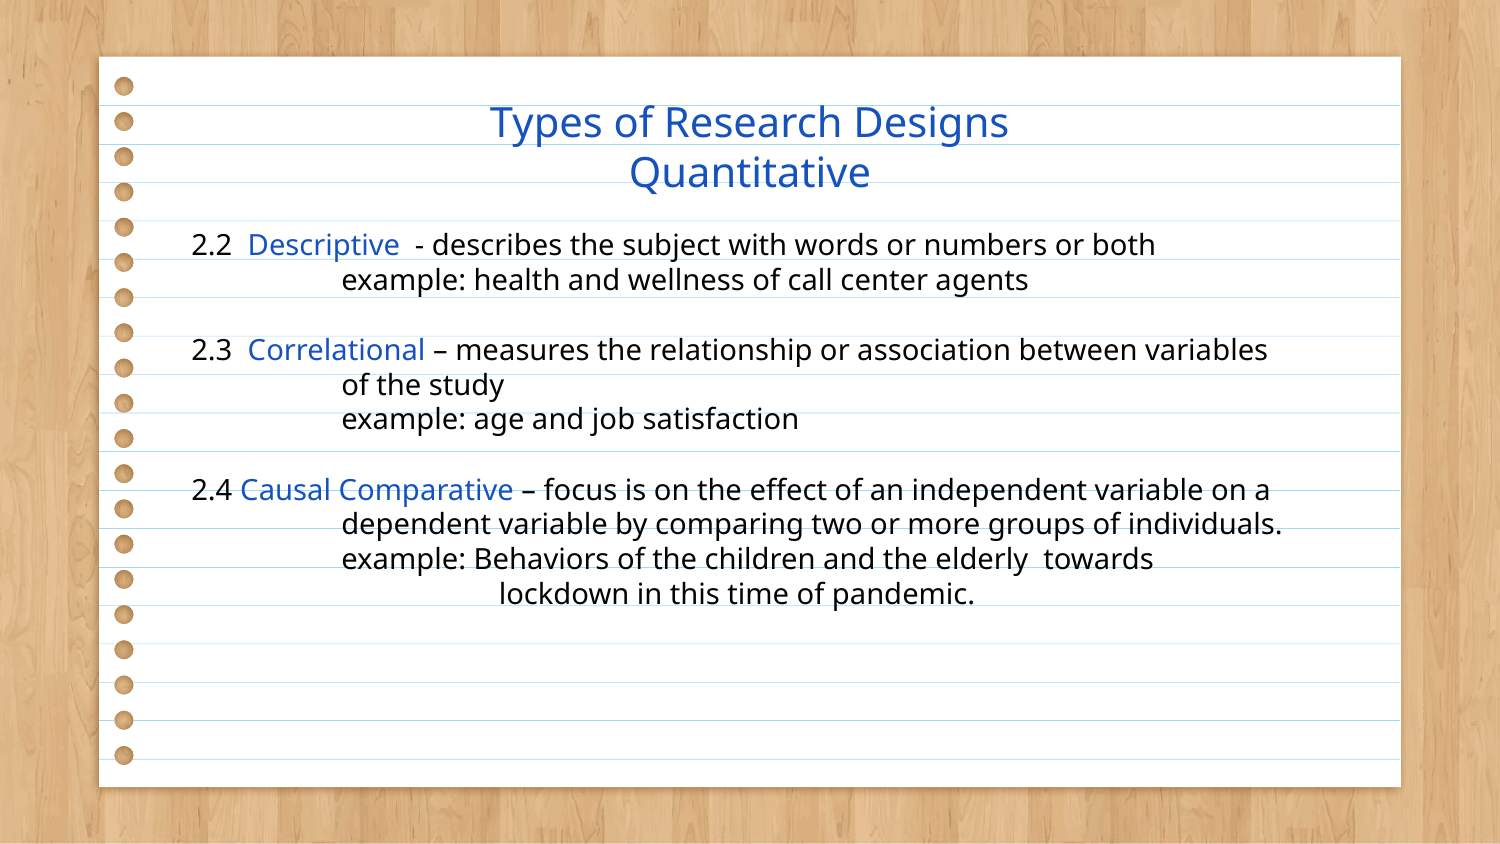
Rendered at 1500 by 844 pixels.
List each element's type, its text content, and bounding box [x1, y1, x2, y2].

subtitle 2.2 Descriptive - describes the subject with words or numbers or both example: health and wellness of call center agents 2.3 Correlational – measures the relationship or association between variables of the study example: age and job satisfaction 2.4 Causal Comparative – focus is on the effect of an independent variable on a dependent variable by comparing two or more groups of individuals. example: Behaviors of the children and the elderly towards lockdown in this time of pandemic. [157, 211, 1326, 748]
picture [0, 0, 1500, 844]
title Types of Research Designs Quantitative [146, 81, 1354, 186]
